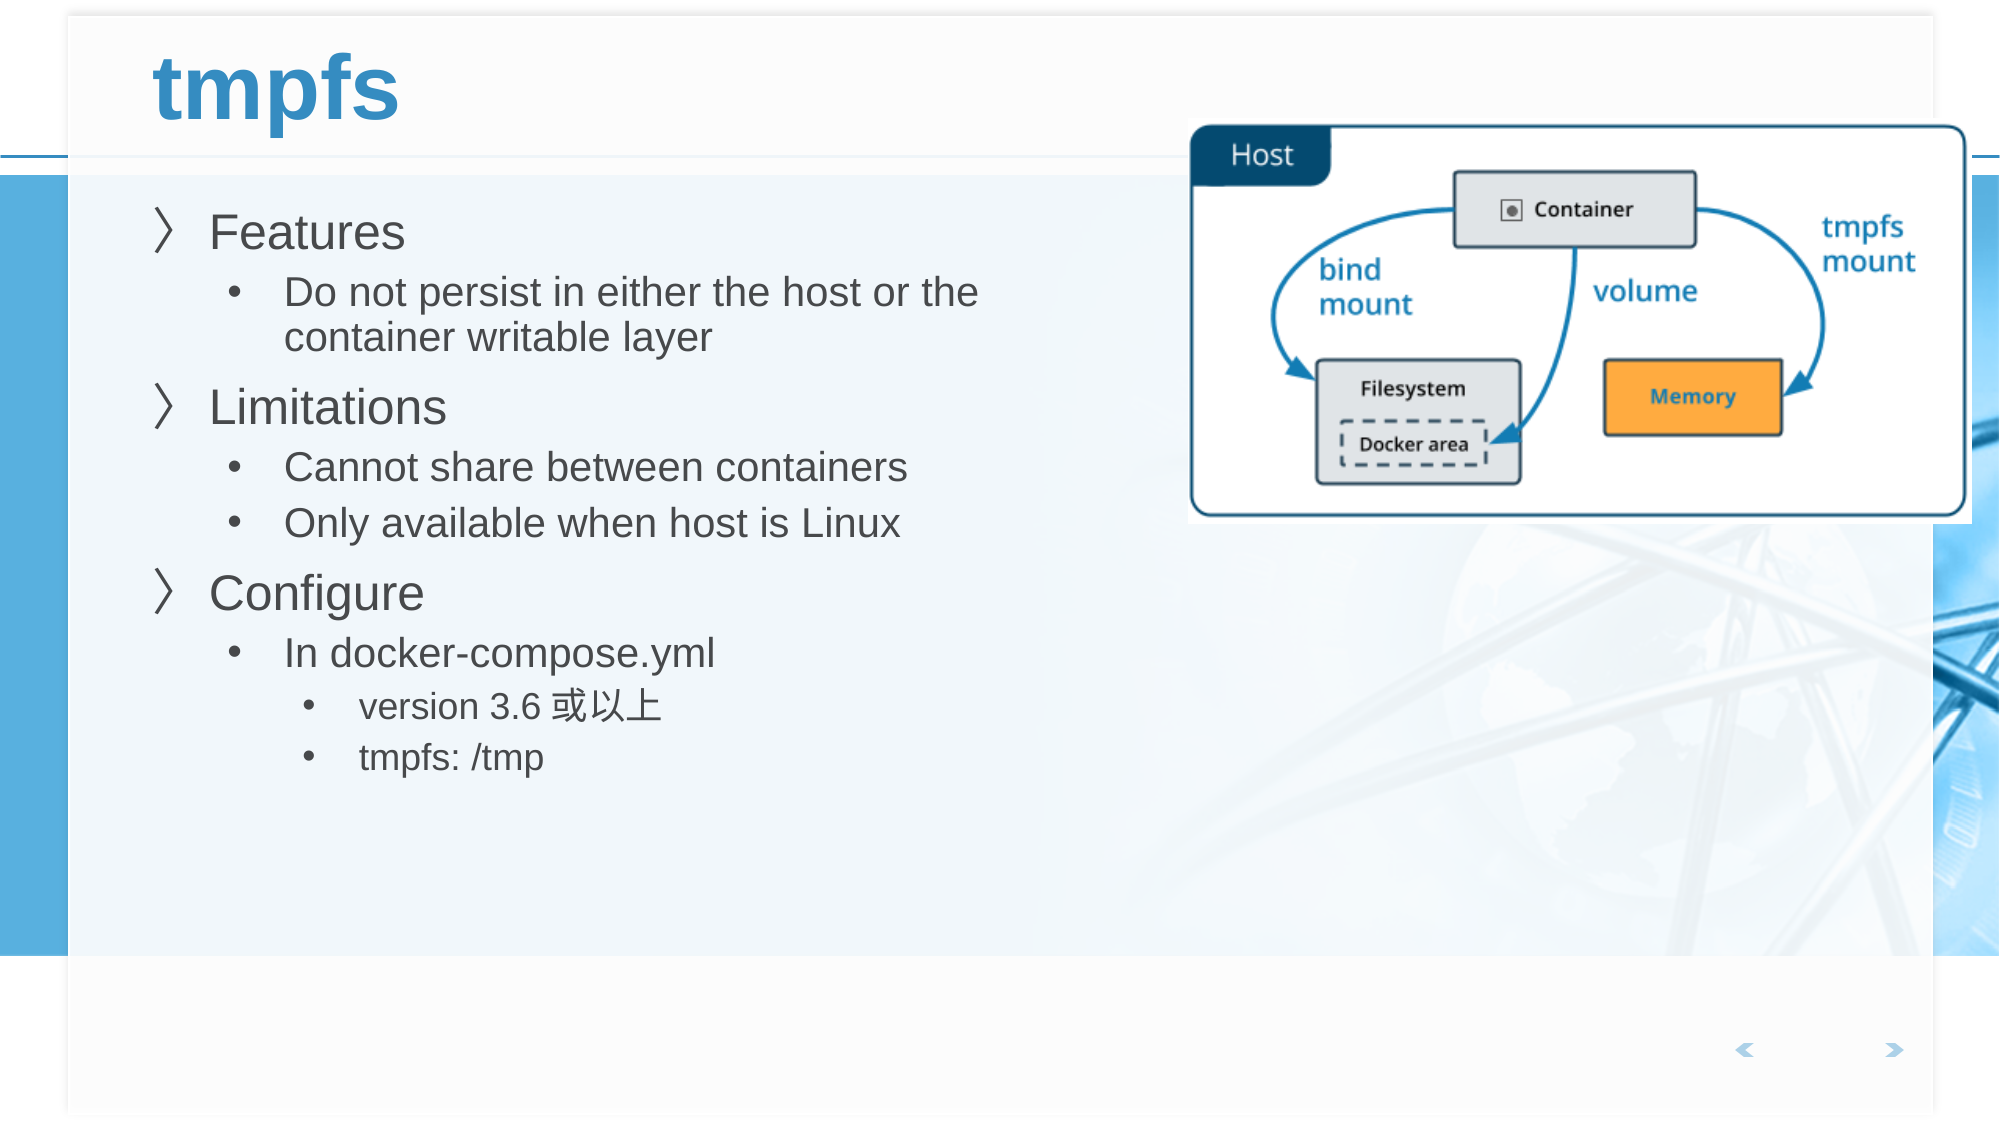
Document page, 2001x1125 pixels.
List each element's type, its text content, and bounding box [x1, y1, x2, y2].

picture [0, 0, 2001, 1125]
list Features Do not persist in either the host or the container writable layer Limitations Cannot share between containers Only available when host is Linux Configure In docker-compose.yml version 3.6或以上 tmpfs: /tmp [137, 198, 1144, 946]
title tmpfs [137, 29, 1863, 150]
